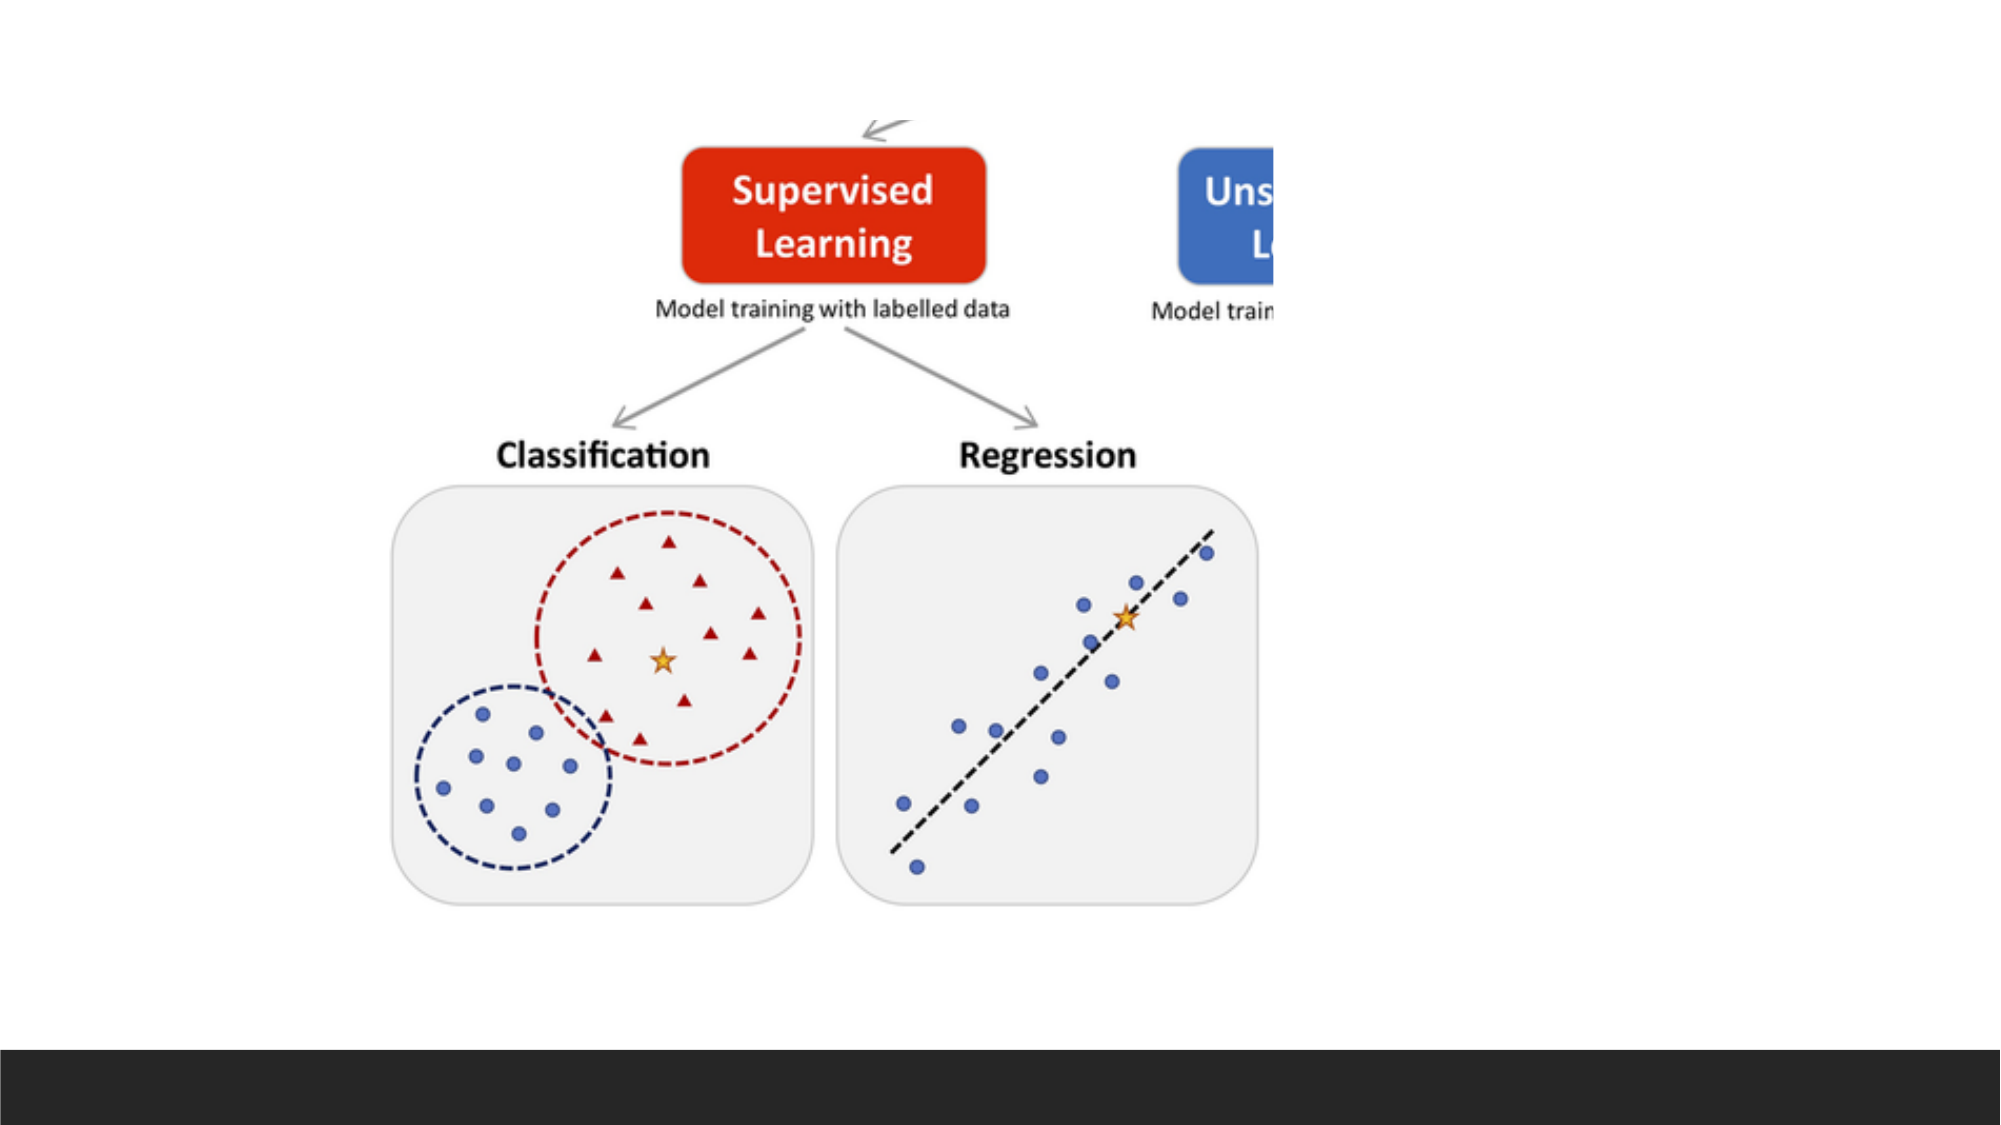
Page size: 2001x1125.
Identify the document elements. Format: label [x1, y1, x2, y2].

picture [387, 120, 1274, 959]
text_box [999, 562, 1779, 1125]
